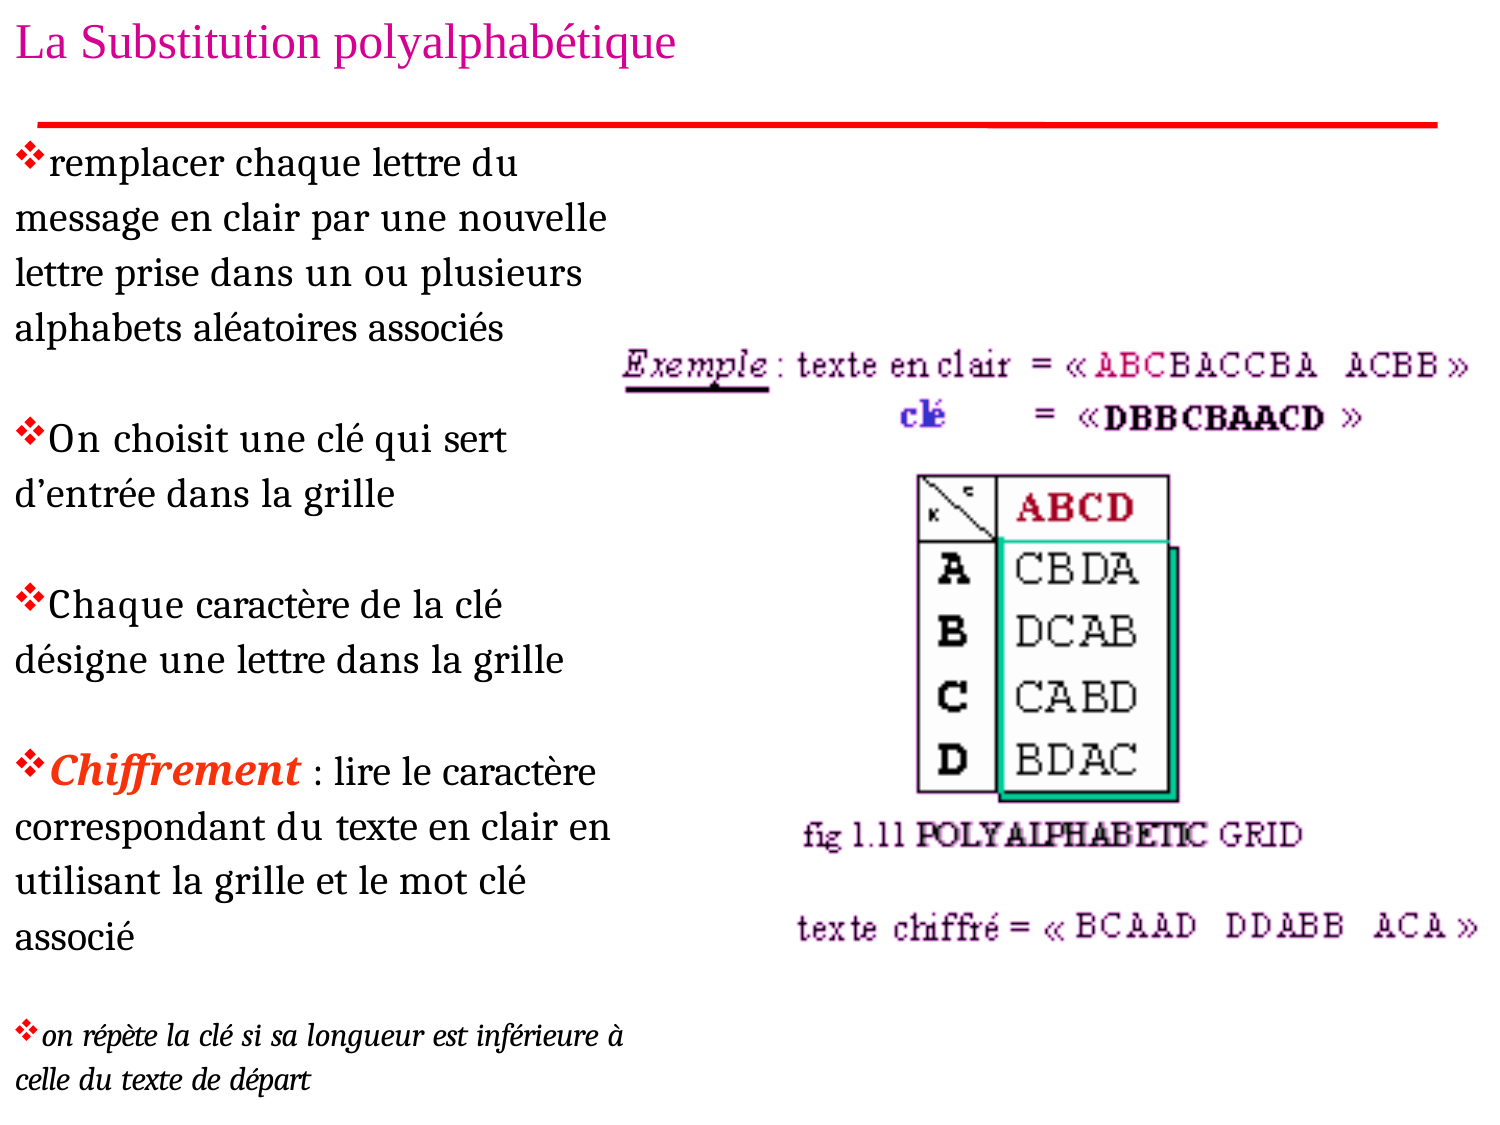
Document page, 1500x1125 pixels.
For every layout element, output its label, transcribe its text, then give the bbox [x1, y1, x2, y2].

picture [592, 325, 1500, 970]
text_box on répète la clé si sa longueur est inférieure à celle du texte de départ [12, 1007, 647, 1097]
text_box remplacer chaque lettre du message en clair par une nouvelle lettre prise dans un ou plusieurs alphabets aléatoires associés On choisit une clé qui sert d’entrée dans la grille Chaque caractère de la clé désigne une lettre dans la grille Chiffrement : lire le caractère correspondant du texte en clair en utilisant la grille et le mot clé associé [12, 127, 646, 959]
title La Substitution polyalphabétique [12, 0, 731, 133]
